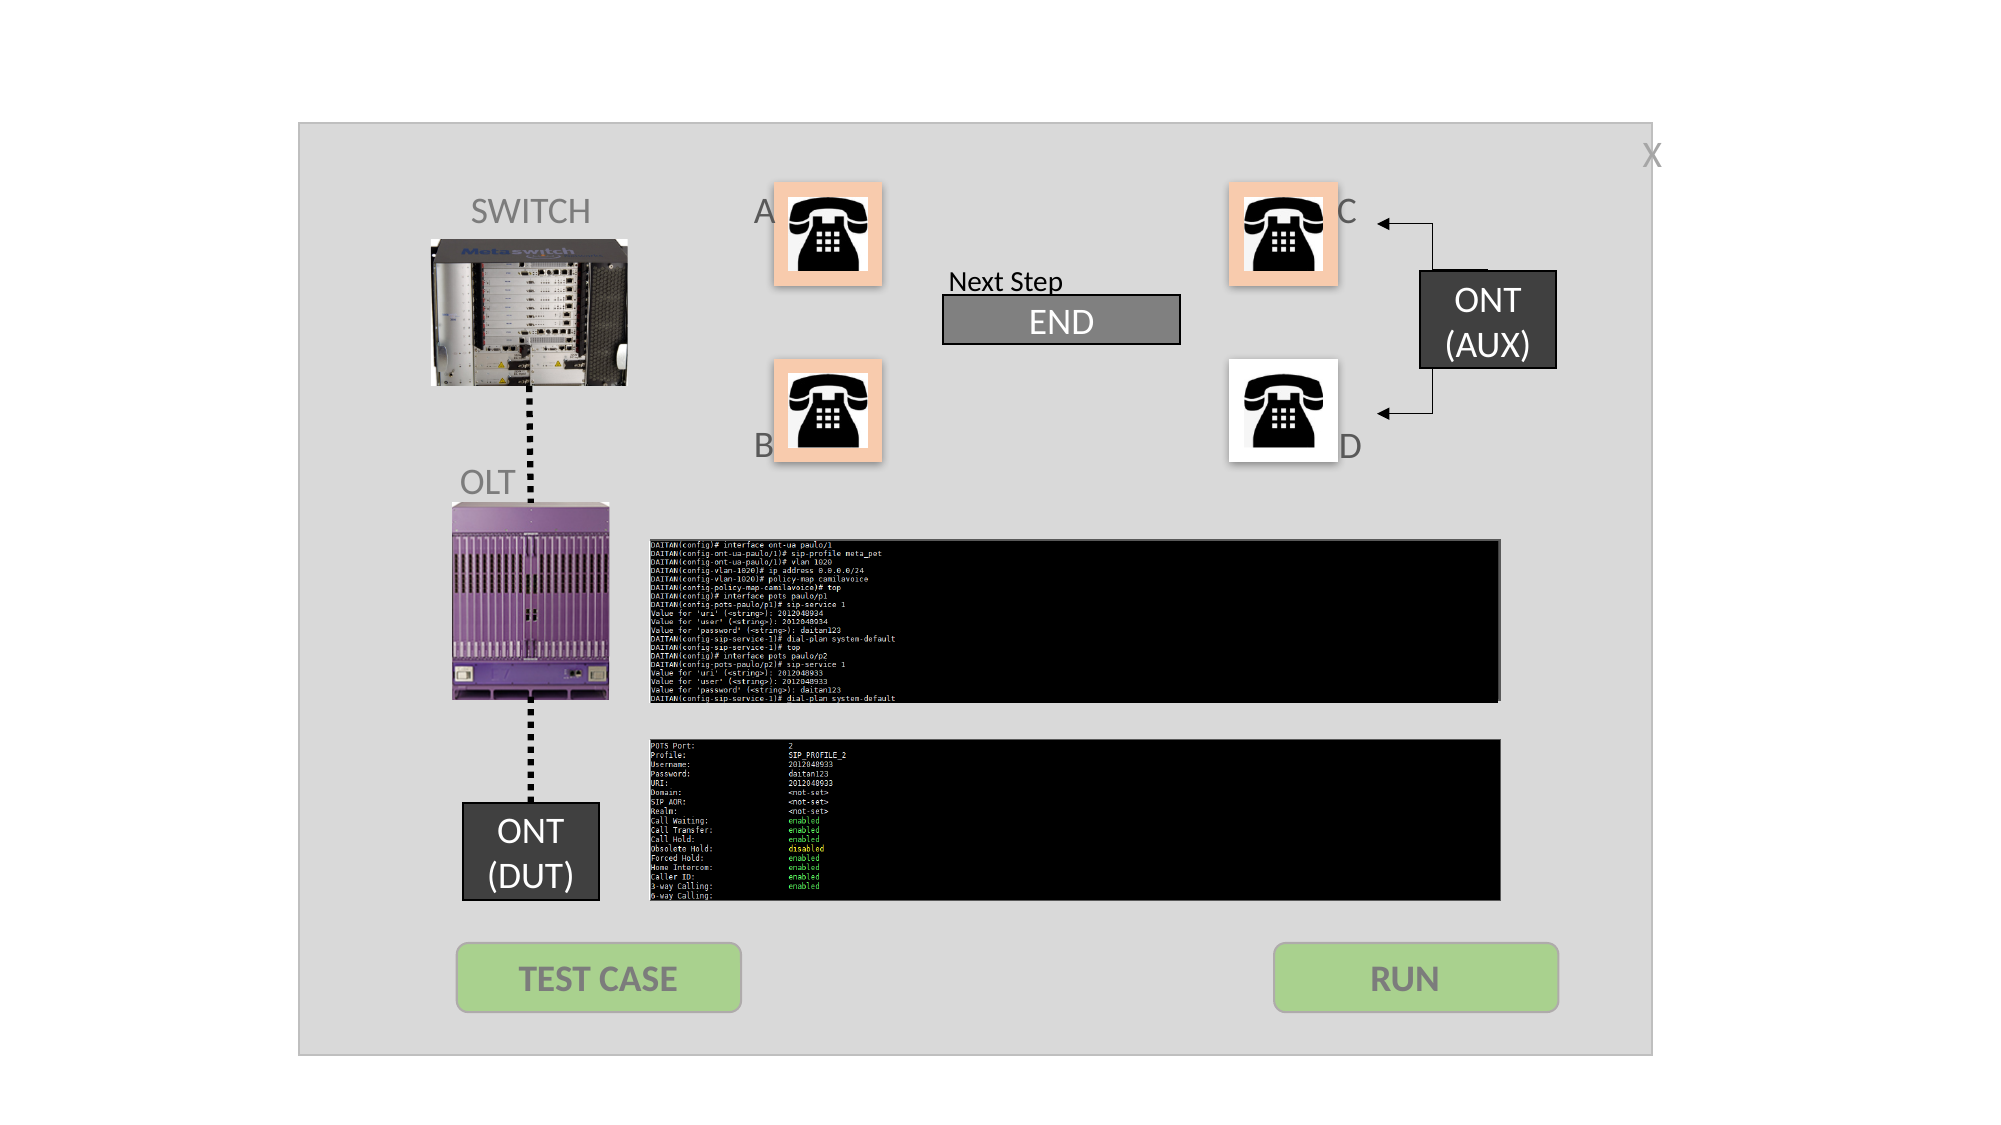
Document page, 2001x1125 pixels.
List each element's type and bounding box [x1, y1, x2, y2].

text_box [1377, 223, 1488, 270]
text_box [1364, 942, 1559, 1013]
text_box [932, 254, 1180, 344]
picture [648, 491, 1500, 1118]
text_box [298, 122, 1701, 1056]
text_box [430, 238, 686, 900]
picture [1243, 373, 1324, 448]
picture [787, 373, 868, 448]
text_box [1377, 367, 1488, 414]
picture [1243, 196, 1324, 272]
text_box [456, 942, 742, 1013]
picture [787, 196, 868, 272]
